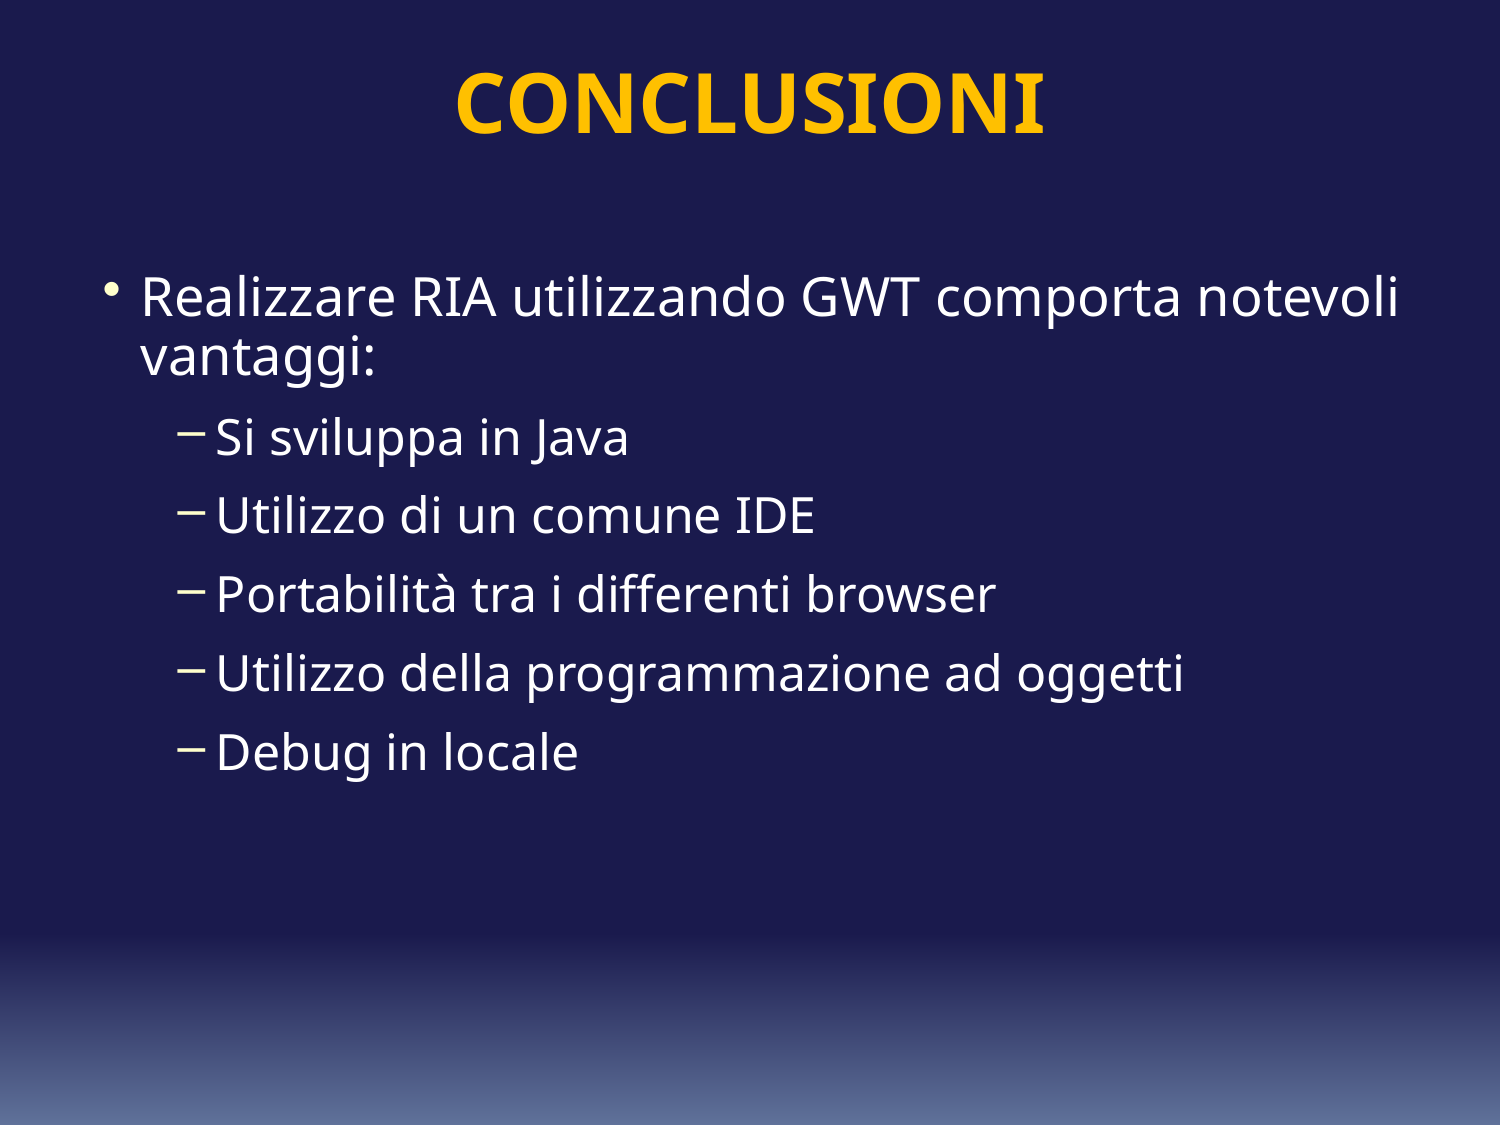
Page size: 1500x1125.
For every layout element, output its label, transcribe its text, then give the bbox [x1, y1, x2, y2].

title CONCLUSIONI [0, 12, 1500, 188]
list Realizzare RIA utilizzando GWT comporta notevoli vantaggi: Si sviluppa in Java Utilizzo di un comune IDE Portabilità tra i differenti browser Utilizzo della programmazione ad oggetti Debug in locale [87, 262, 1425, 1063]
